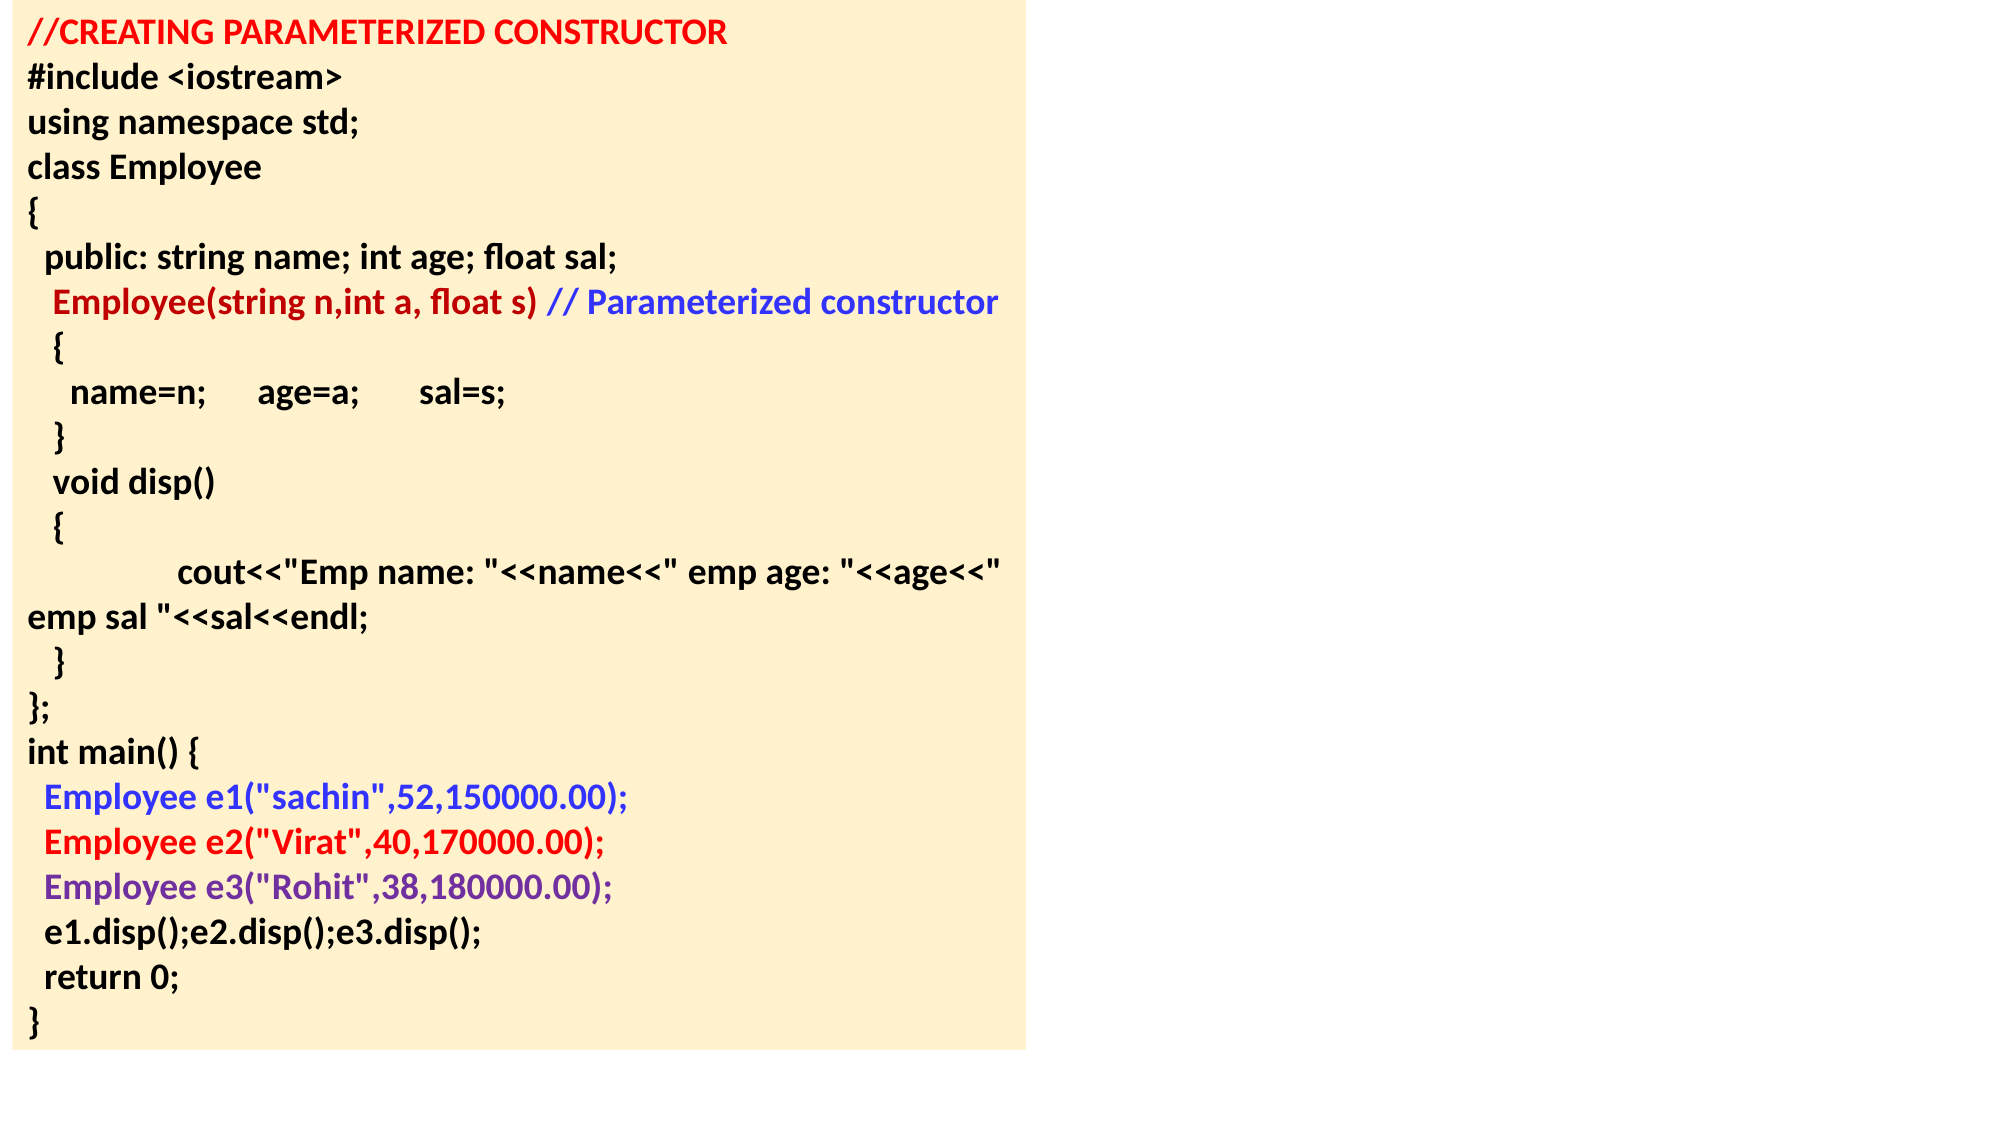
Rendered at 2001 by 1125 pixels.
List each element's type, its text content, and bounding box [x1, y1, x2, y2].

text_box //CREATING PARAMETERIZED CONSTRUCTOR #include <iostream> using namespace std; class Employee { public: string name; int age; float sal; Employee(string n,int a, float s) // Parameterized constructor { name=n; age=a; sal=s; } void disp() { cout<<"Emp name: "<<name<<" emp age: "<<age<<" emp sal "<<sal<<endl; } }; int main() { Employee e1("sachin",52,150000.00); Employee e2("Virat",40,170000.00); Employee e3("Rohit",38,180000.00); e1.disp();e2.disp();e3.disp(); return 0; } [12, 0, 1026, 1050]
